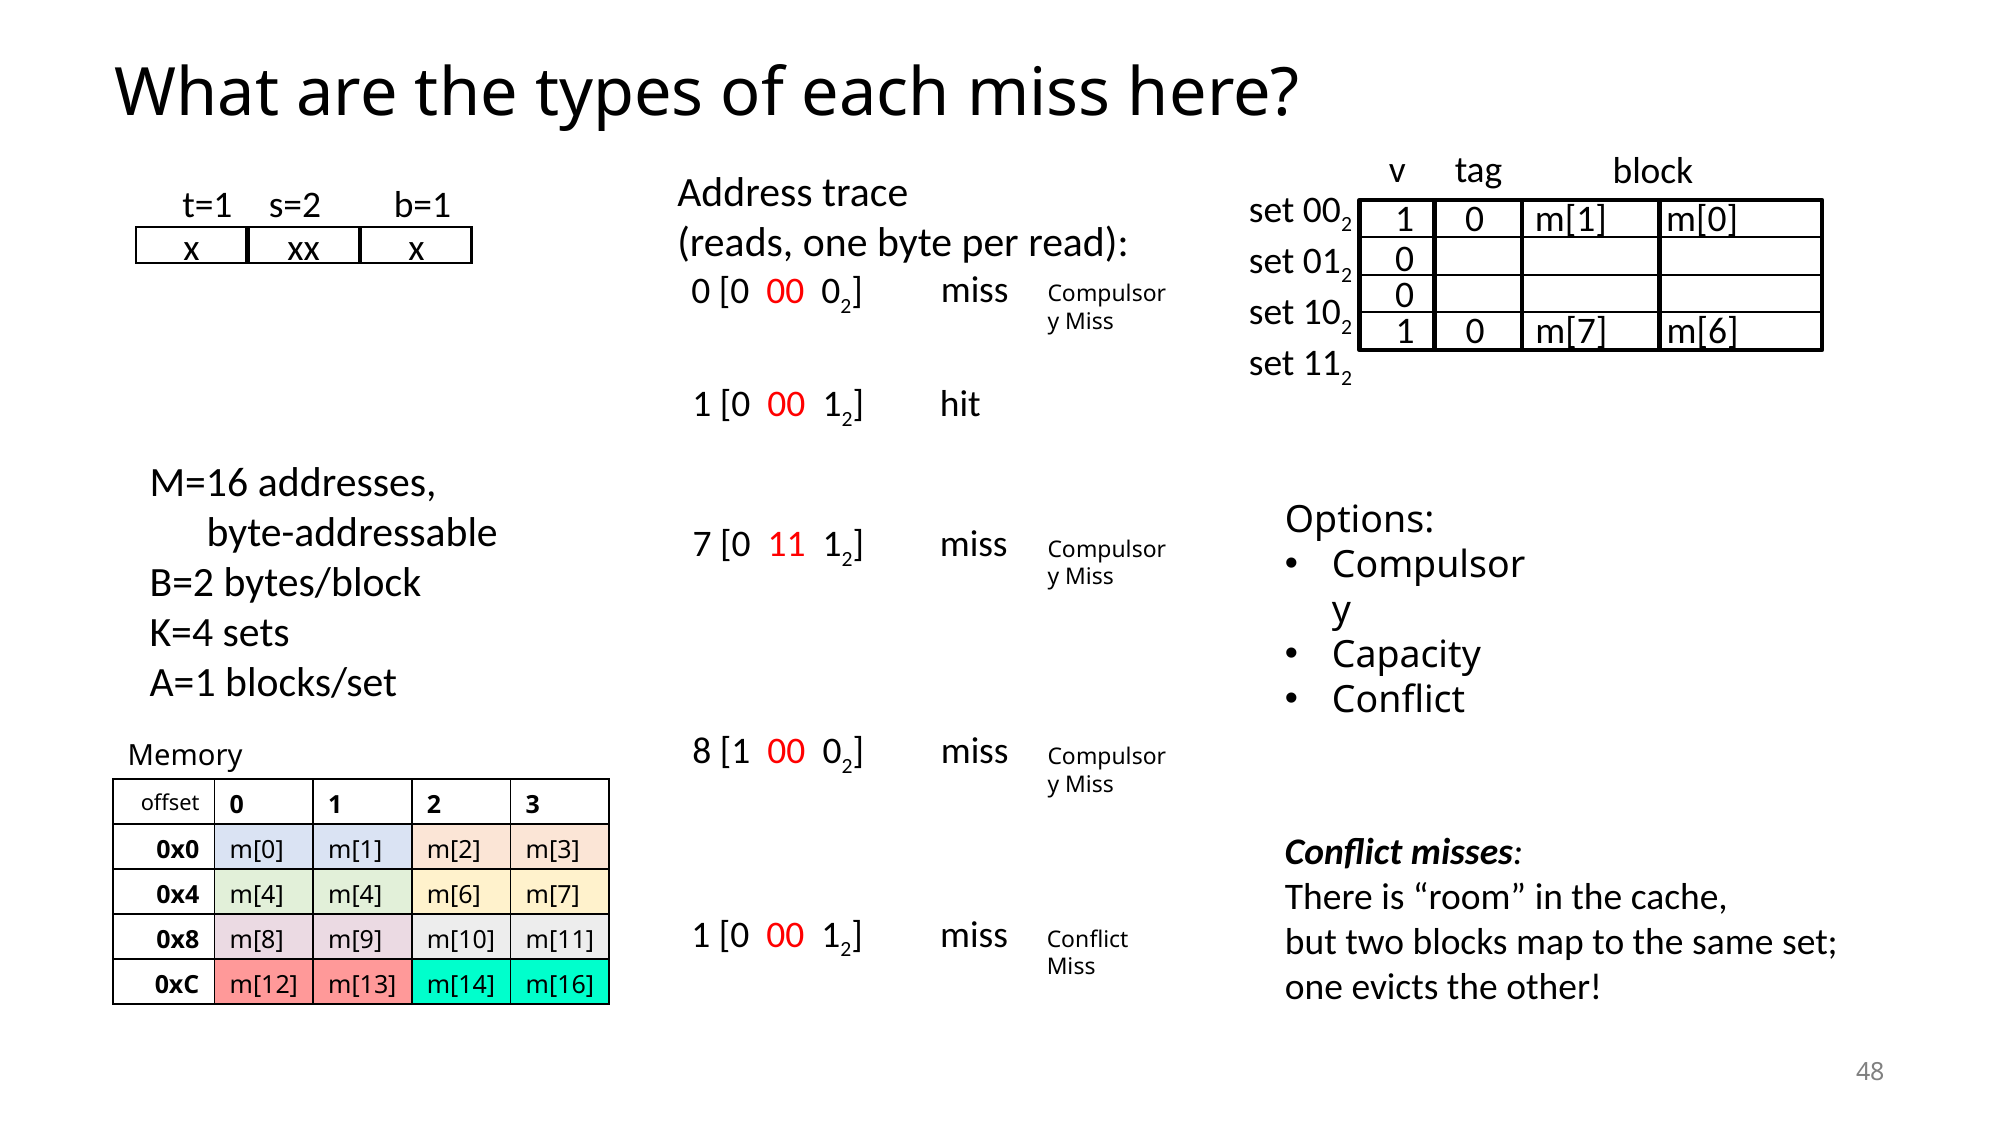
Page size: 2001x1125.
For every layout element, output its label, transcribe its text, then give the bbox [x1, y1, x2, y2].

text_box 1 [0 00 12] [677, 371, 880, 438]
text_box Options: Compulsory Capacity Conflict [1270, 487, 1545, 728]
table_cell m[0] [215, 825, 312, 868]
table_cell m[9] [314, 915, 411, 958]
text_box Address trace (reads, one byte per read): [662, 157, 1163, 272]
table_cell 0x0 [114, 825, 214, 868]
table_header offset [114, 780, 214, 823]
text_box 0 [0 00 02] [676, 272, 887, 325]
table_cell m[4] [314, 870, 411, 913]
table_cell m[16] [511, 960, 608, 1003]
table_cell m[2] [413, 825, 510, 868]
text_box miss [924, 511, 1023, 572]
text_box 1 [0 00 12] [676, 902, 878, 969]
text_box miss [925, 718, 1024, 779]
table_cell 0x4 [114, 870, 214, 913]
text_box Compulsory Miss [1032, 271, 1187, 342]
table_cell m[1] [314, 825, 411, 868]
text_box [136, 172, 472, 263]
text_box Conflict misses: There is “room” in the cache, but two blocks map to the same set; one evicts the other! [1270, 819, 1872, 1015]
table_cell m[11] [511, 915, 608, 958]
text_box miss [925, 902, 1024, 962]
table_cell 0xC [114, 960, 214, 1003]
text_box 0 [1823, 247, 1835, 263]
table_cell m[10] [413, 915, 510, 958]
text_box 0 [1823, 263, 1835, 298]
text_box Conflict Miss [1032, 916, 1187, 987]
slide_number 48 [1749, 1042, 1900, 1103]
table_header 0 [215, 780, 312, 823]
table_cell m[8] [215, 915, 312, 958]
table_cell m[13] [314, 960, 411, 1003]
text_box miss [925, 272, 1024, 317]
table_header 2 [413, 780, 510, 823]
text_box 7 [0 11 12] [677, 511, 888, 578]
text_box 8 [1 00 02] [677, 718, 880, 785]
text_box Compulsory Miss [1032, 734, 1187, 805]
text_box set 002 set 012 set 102 set 112 [1234, 177, 1367, 397]
text_box Compulsory Miss [1032, 527, 1187, 597]
table_cell m[7] [511, 870, 608, 913]
text_box Memory [112, 728, 314, 779]
table_cell m[12] [215, 960, 312, 1003]
table_cell 0x8 [114, 915, 214, 958]
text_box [1359, 137, 1823, 350]
text_box 1 0 m[1] m[0] [1823, 187, 1835, 247]
text_box 1 0 m[7] m[6] [1372, 298, 1835, 359]
table_header 3 [511, 780, 608, 823]
table_header 1 [314, 780, 411, 823]
table_cell m[14] [413, 960, 510, 1003]
text_box M=16 addresses, byte-addressable B=2 bytes/block K=4 sets A=1 blocks/set [134, 446, 553, 712]
text_box hit [925, 371, 996, 432]
title What are the types of each miss here? [99, 37, 1900, 150]
table_cell m[3] [511, 825, 608, 868]
table_cell m[4] [215, 870, 312, 913]
table_cell m[6] [413, 870, 510, 913]
